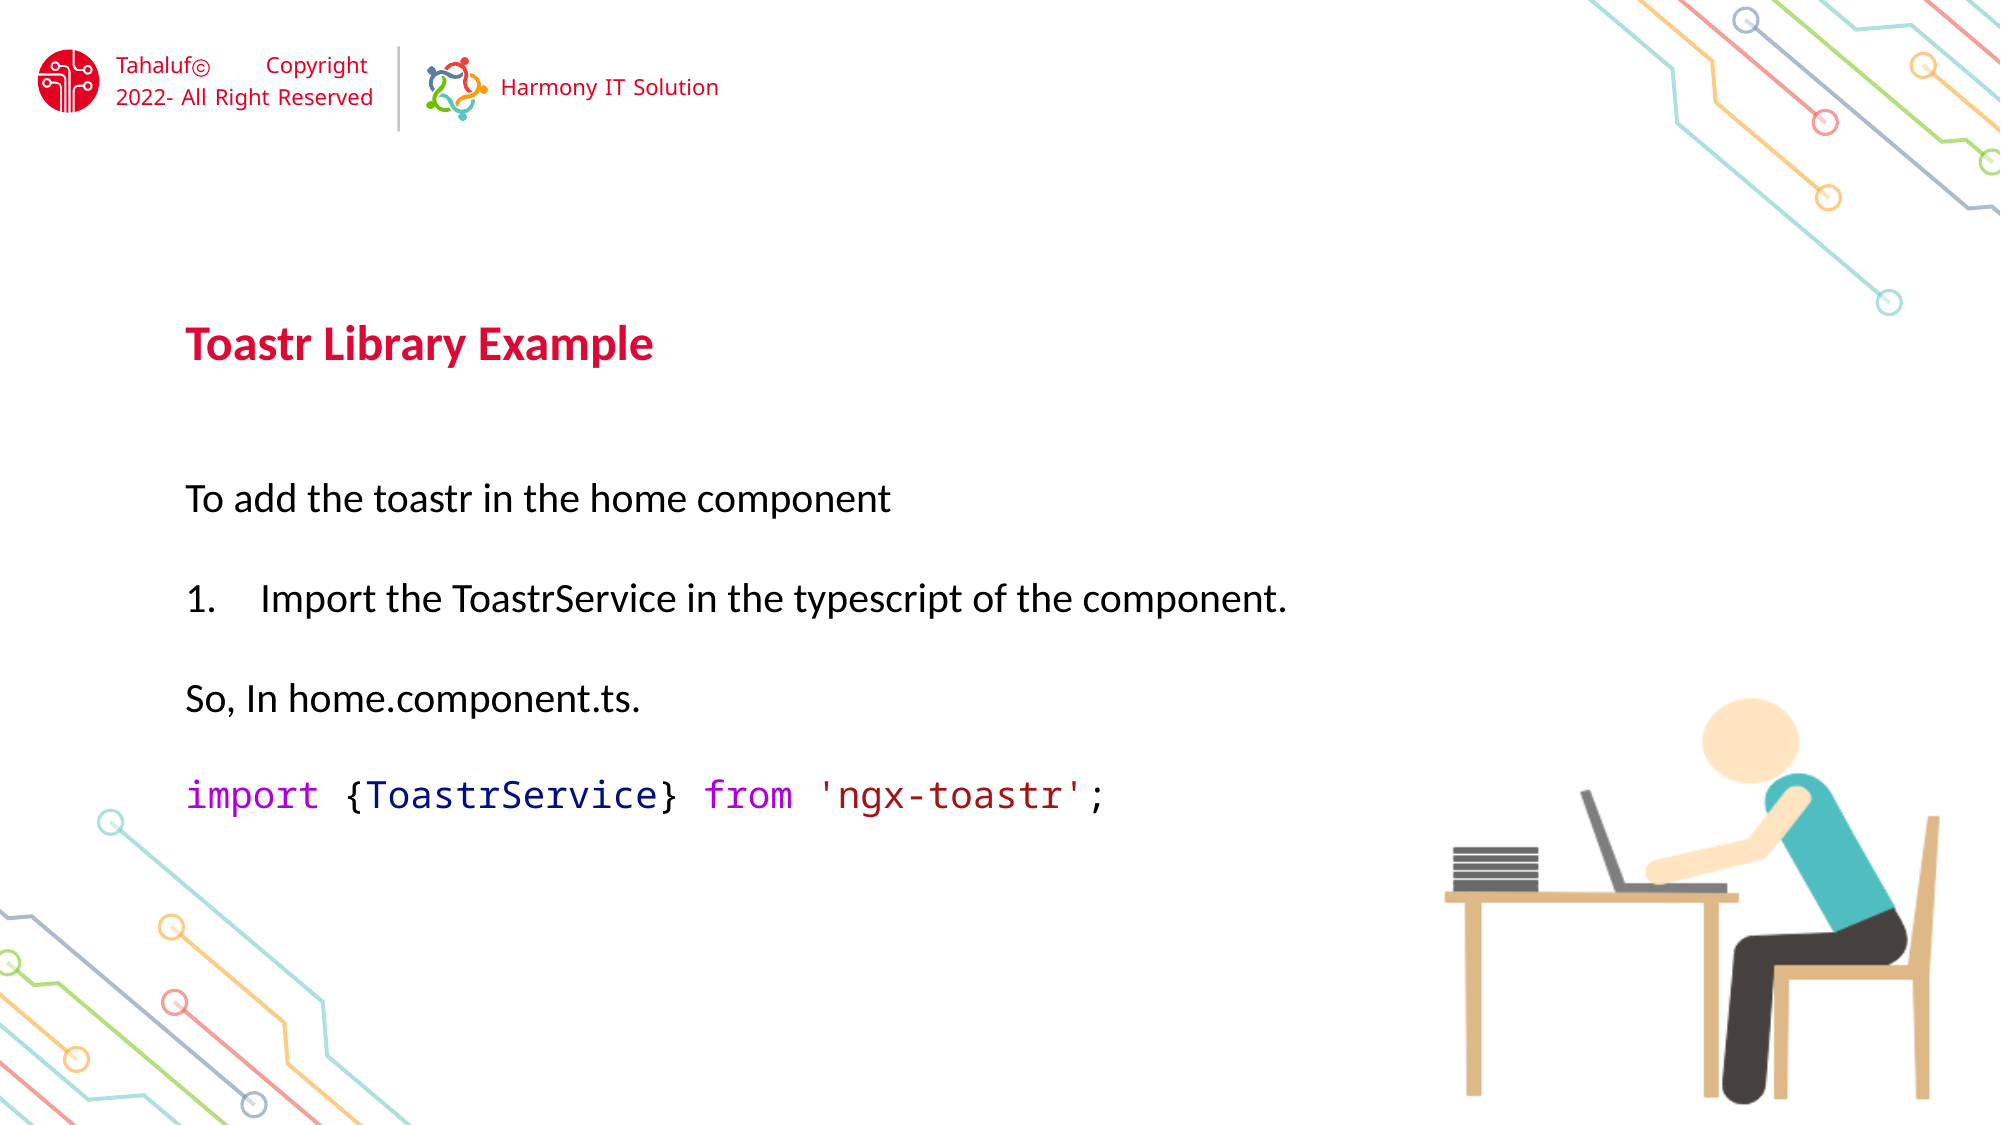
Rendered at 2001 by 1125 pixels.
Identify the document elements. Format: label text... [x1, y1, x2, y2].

text_box Toastr Library Example To add the toastr in the home component Import the ToastrService in the typescript of the component. So, In home.component.ts. import {ToastrService} from 'ngx-toastr'; [170, 303, 1847, 974]
text_box [37, 49, 100, 113]
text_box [1587, 0, 2000, 317]
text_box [0, 808, 413, 1125]
text_box Harmony IT Solution [499, 71, 733, 100]
text_box Tahaluf Copyright 2022- All Right Reserved [114, 45, 378, 110]
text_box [426, 57, 488, 121]
picture [1390, 669, 1990, 1116]
picture [192, 59, 210, 77]
